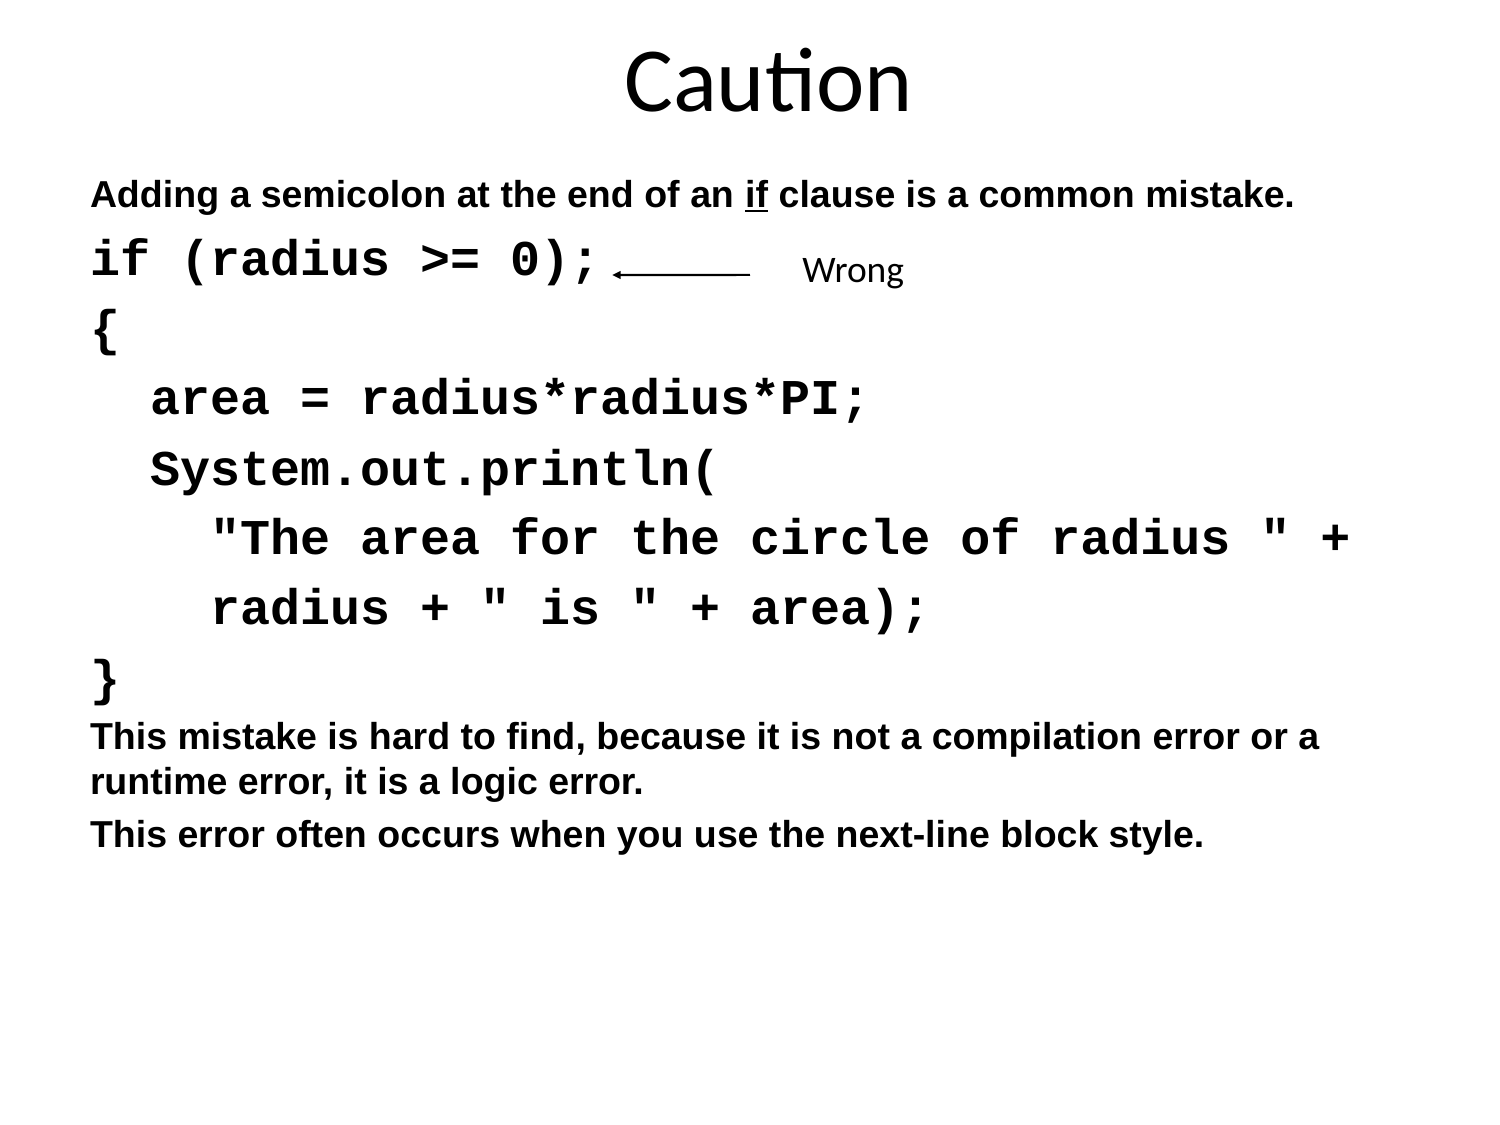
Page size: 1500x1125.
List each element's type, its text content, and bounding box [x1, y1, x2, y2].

title Caution [112, 0, 1425, 150]
text_box [612, 270, 751, 280]
list Adding a semicolon at the end of an if clause is a common mistake. if (radius >= 0); { area = radius*radius*PI; System.out.println( "The area for the circle of radius " + radius + " is " + area); } This mistake is hard to find, because it is not a compilation error or a runtime error, it is a logic error. This error often occurs when you use the next-line block style. [75, 162, 1450, 1063]
text_box Wrong [787, 237, 1025, 298]
